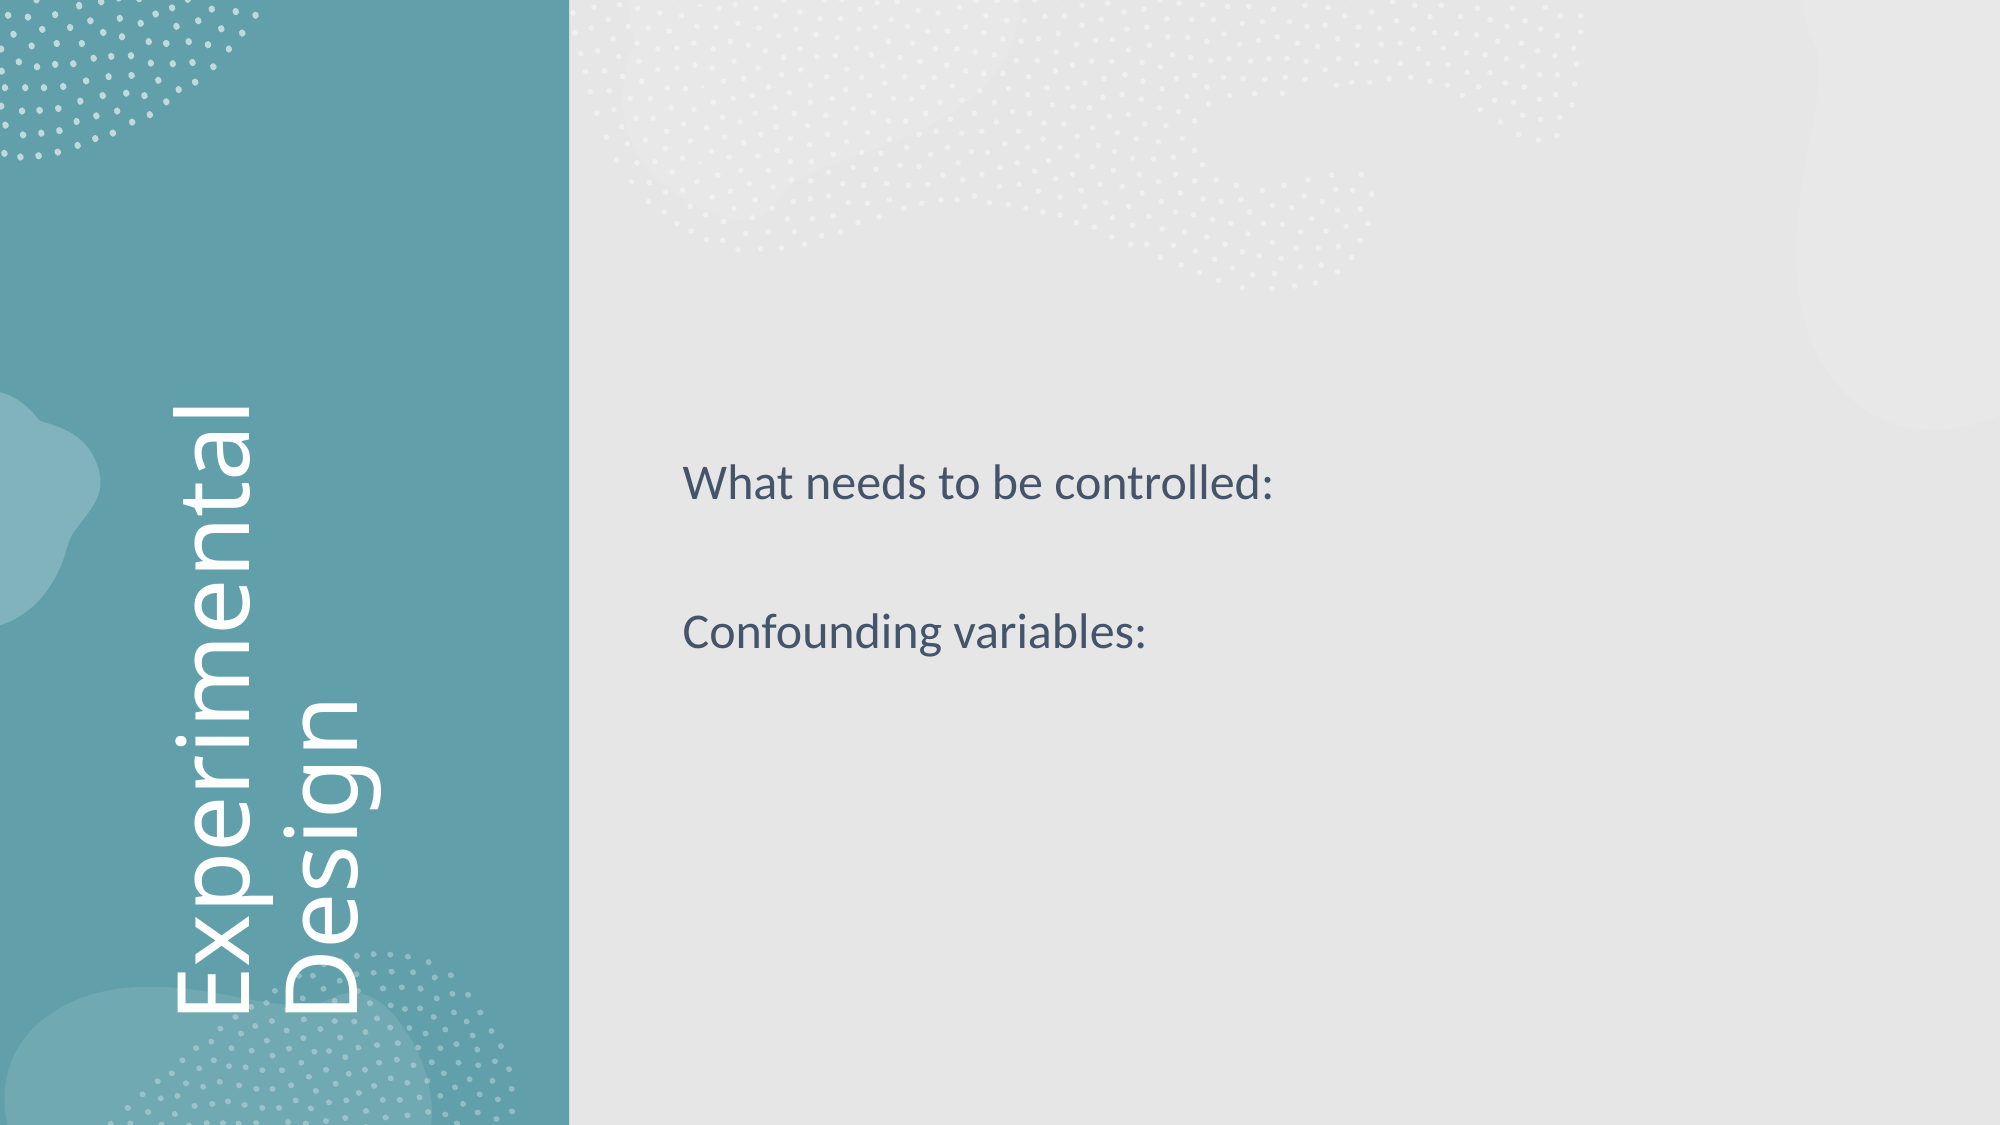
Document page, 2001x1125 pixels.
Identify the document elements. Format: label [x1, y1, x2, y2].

text_box [0, 0, 2000, 1125]
